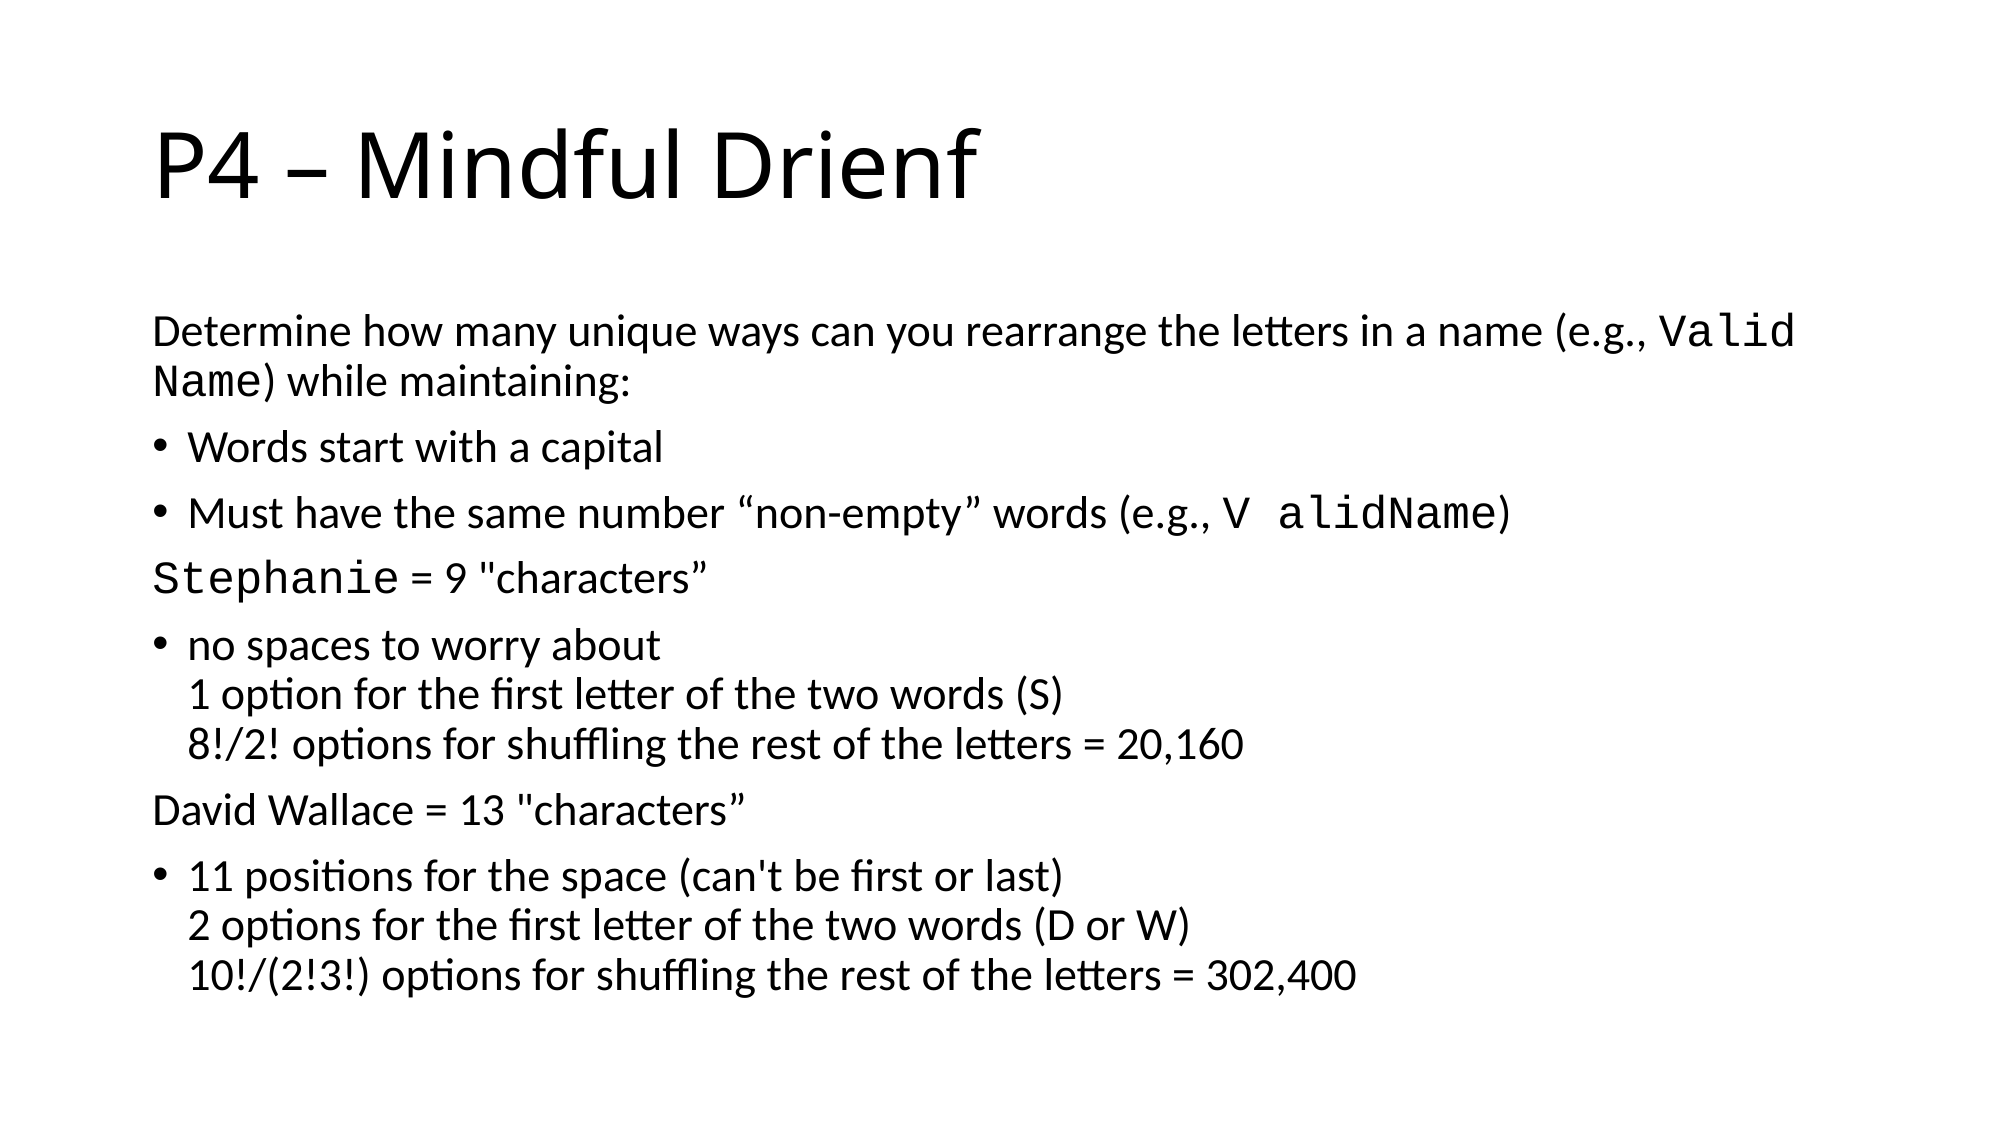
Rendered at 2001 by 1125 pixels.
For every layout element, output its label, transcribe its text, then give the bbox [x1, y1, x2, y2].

title P4 – Mindful Drienf [137, 59, 1863, 278]
list Determine how many unique ways can you rearrange the letters in a name (e.g., Valid Name) while maintaining: Words start with a capital Must have the same number “non-empty” words (e.g., V alidName) Stephanie = 9 "characters” no spaces to worry about 1 option for the first letter of the two words (S) 8!/2! options for shuffling the rest of the letters = 20,160 David Wallace = 13 "characters” 11 positions for the space (can't be first or last) 2 options for the first letter of the two words (D or W) 10!/(2!3!) options for shuffling the rest of the letters = 302,400 [137, 299, 1863, 1014]
